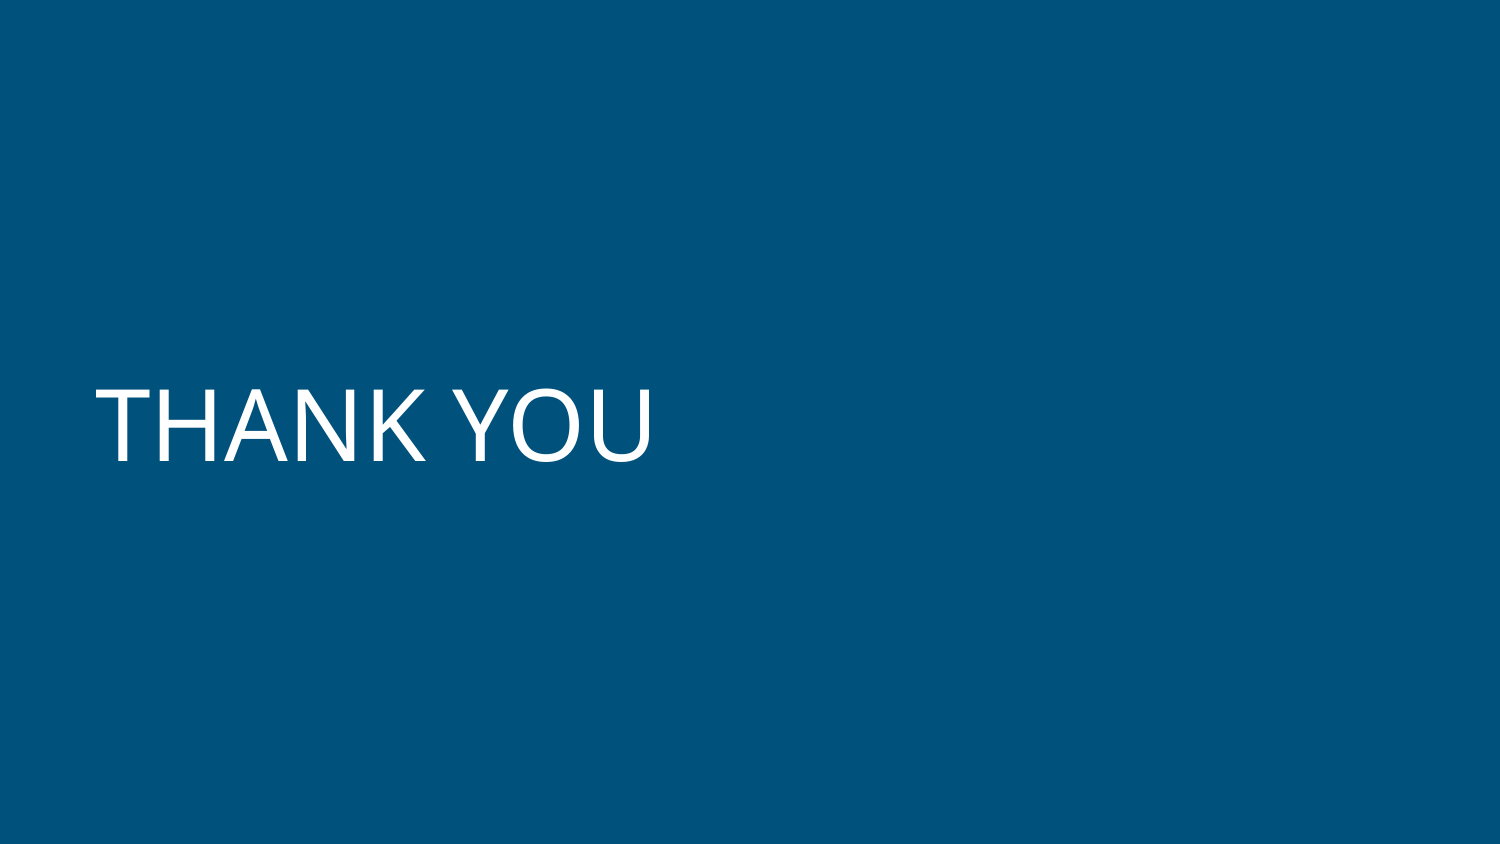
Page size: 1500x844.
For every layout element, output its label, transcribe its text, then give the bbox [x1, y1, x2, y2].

title THANK YOU [80, 86, 1068, 758]
